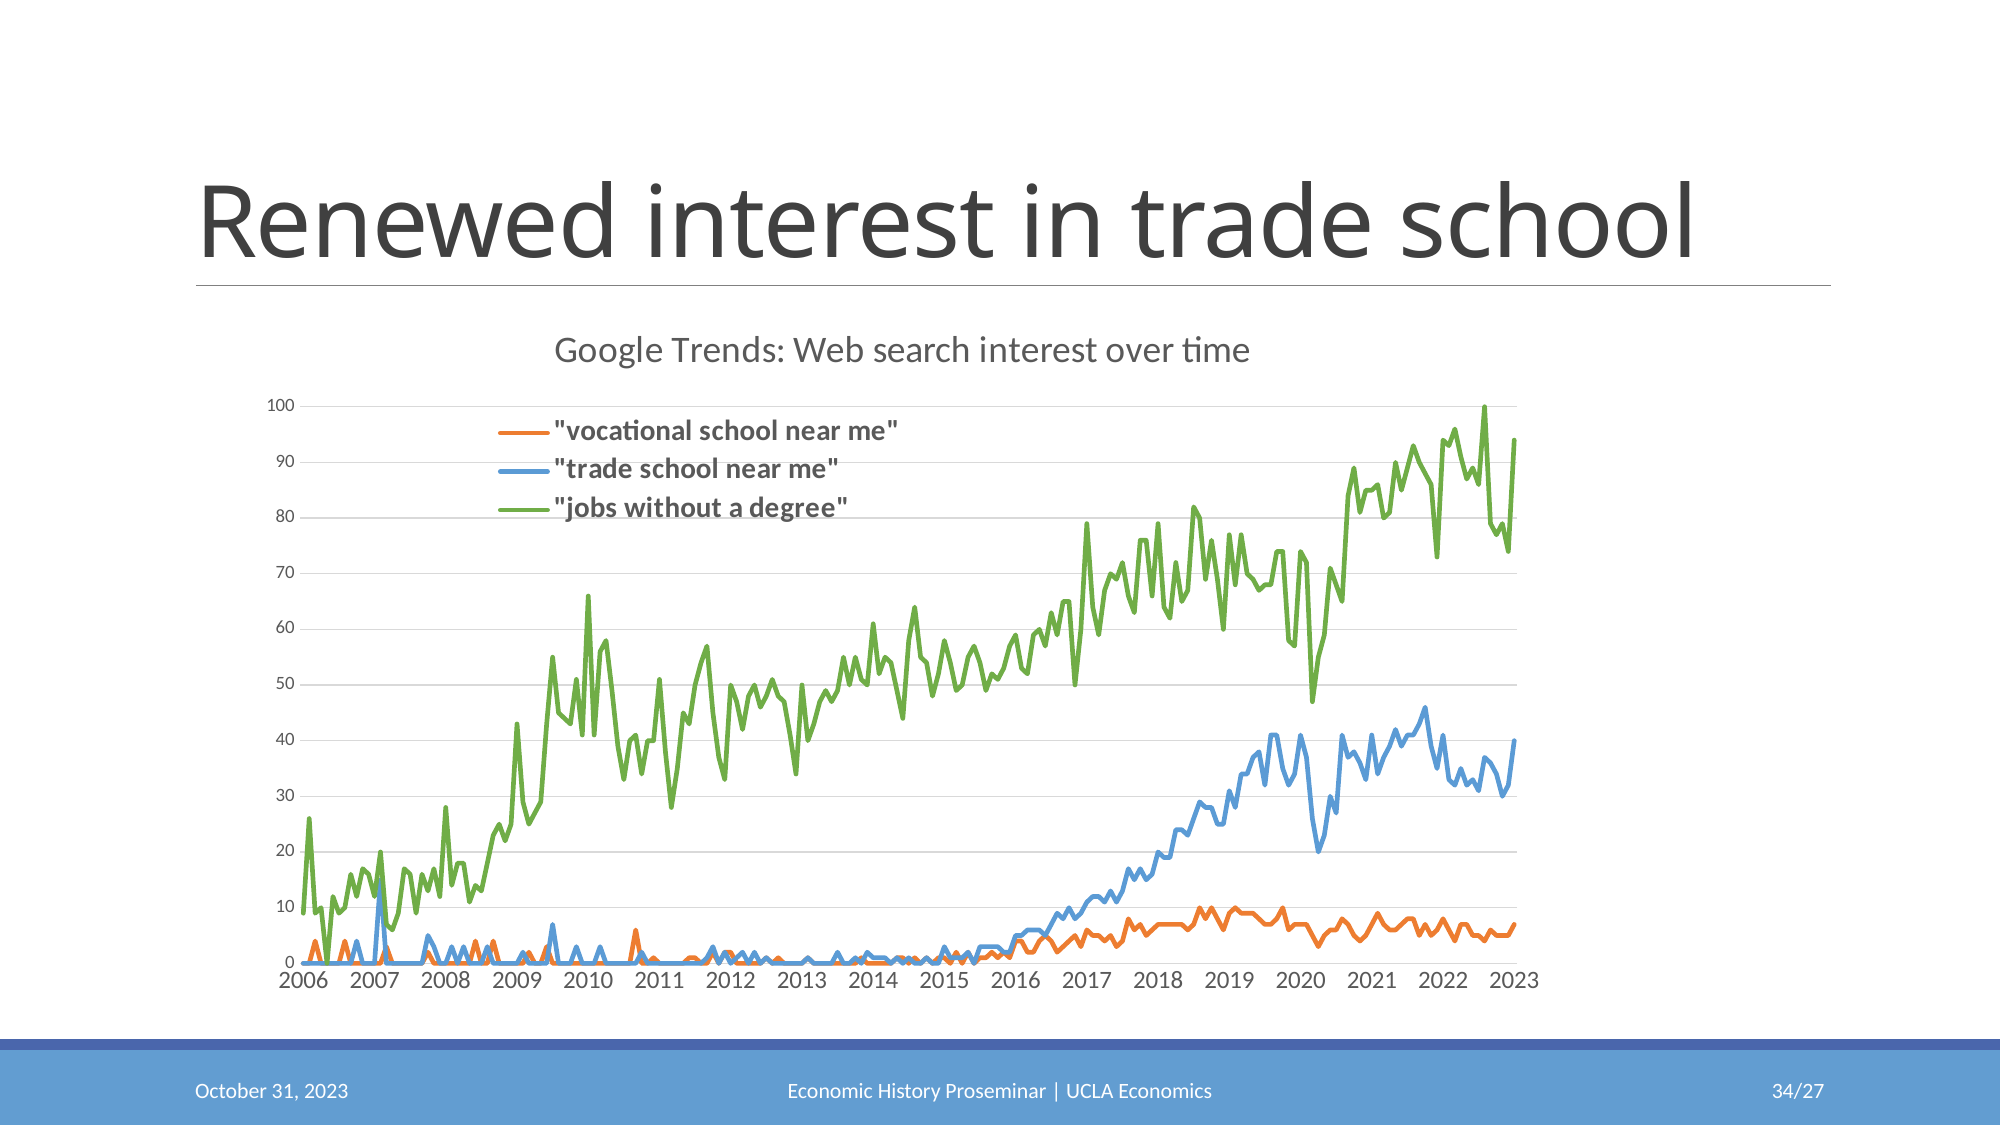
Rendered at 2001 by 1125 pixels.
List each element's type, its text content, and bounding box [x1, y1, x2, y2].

slide_number 33/27 [1624, 1059, 1840, 1120]
footer Economic History Proseminar | UCLA Economics [604, 1059, 1396, 1120]
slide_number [180, 1059, 586, 1120]
chart [239, 300, 1567, 1010]
title Renewed interest in trade school [180, 47, 1830, 285]
